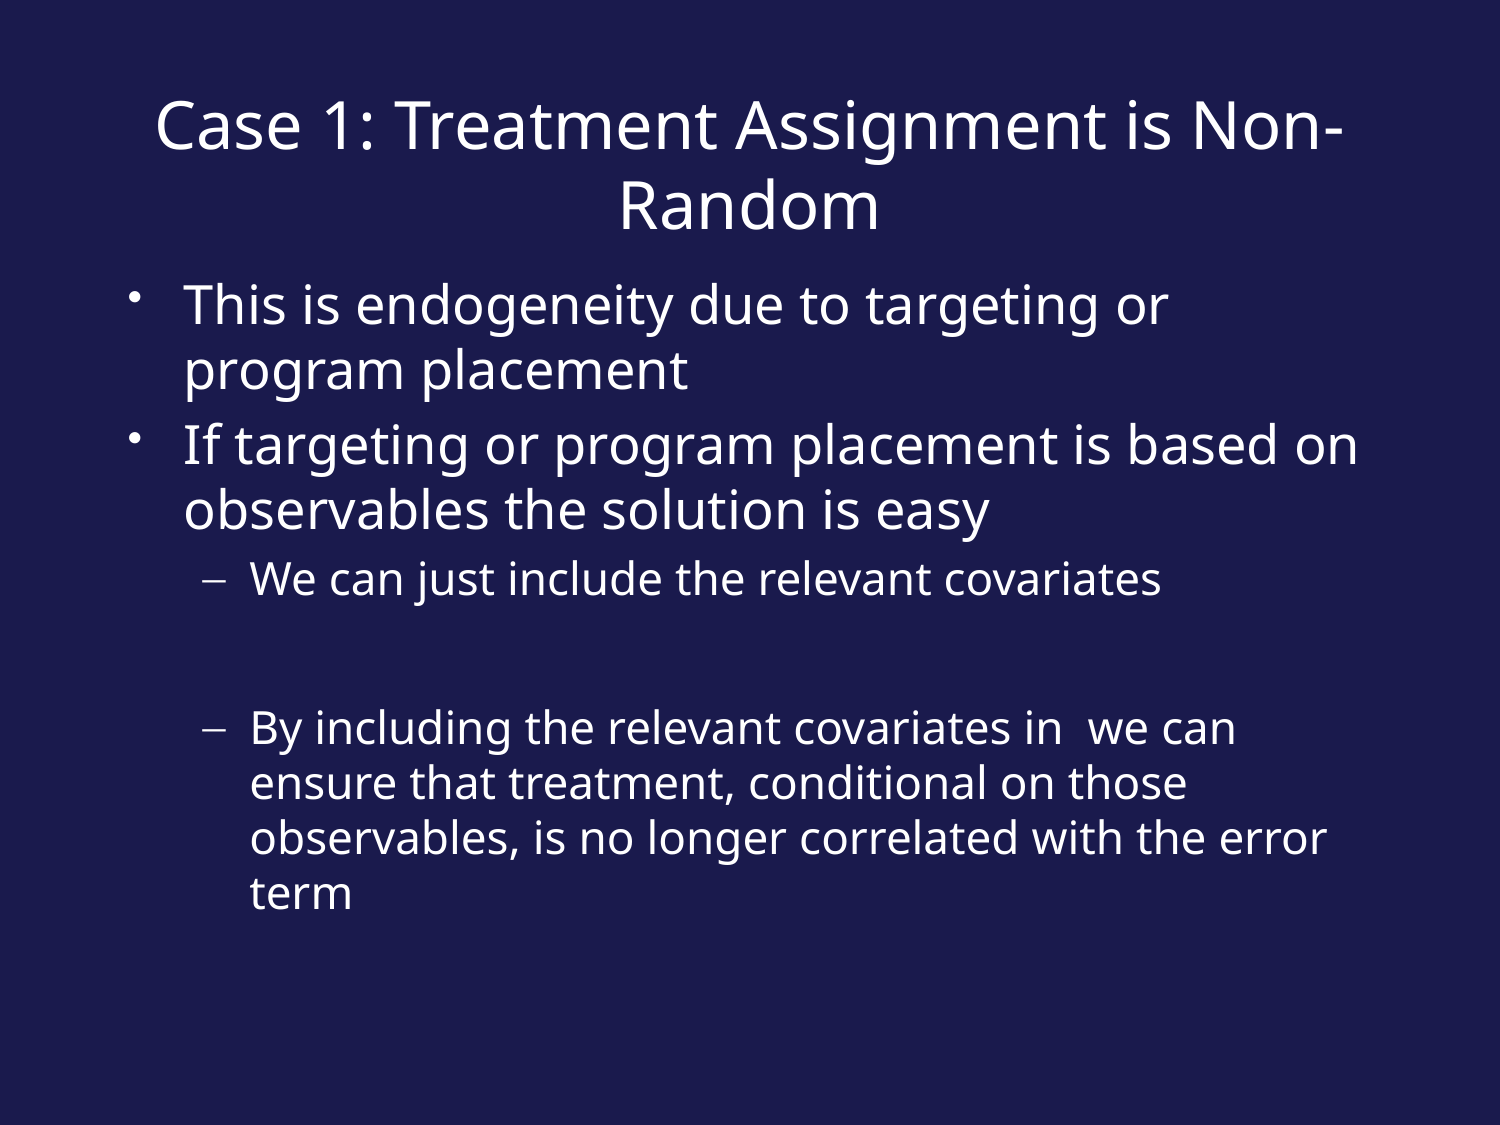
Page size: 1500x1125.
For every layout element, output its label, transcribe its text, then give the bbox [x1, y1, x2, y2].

title Case 1: Treatment Assignment is Non-Random [112, 99, 1388, 225]
